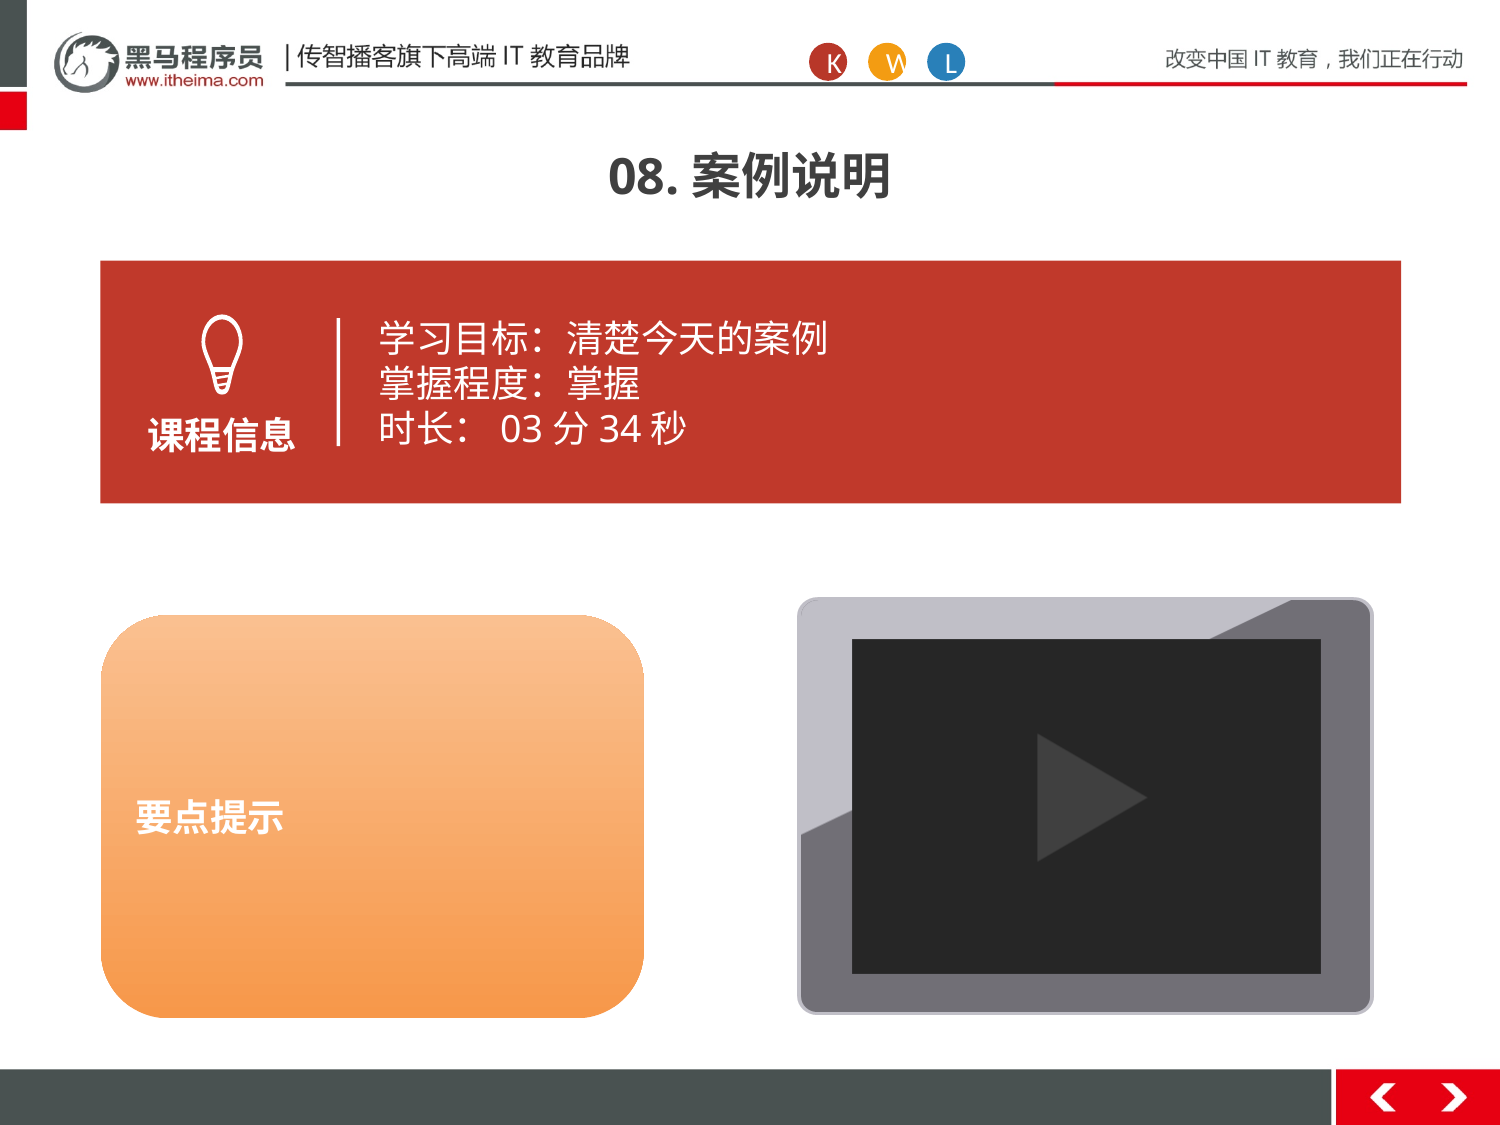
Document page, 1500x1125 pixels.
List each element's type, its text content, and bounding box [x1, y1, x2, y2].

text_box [130, 314, 314, 466]
text_box L [925, 40, 968, 83]
text_box 要点提示 [100, 615, 644, 1019]
text_box K [806, 40, 850, 83]
text_box [335, 316, 342, 448]
picture [0, 209, 1500, 1125]
picture [0, 0, 1500, 137]
text_box 08.案例说明 [0, 137, 1500, 209]
text_box 学习目标：清楚今天的案例 掌握程度：掌握 时长：03分34秒 [364, 307, 1317, 458]
text_box W [866, 40, 909, 83]
text_box [98, 258, 1403, 505]
